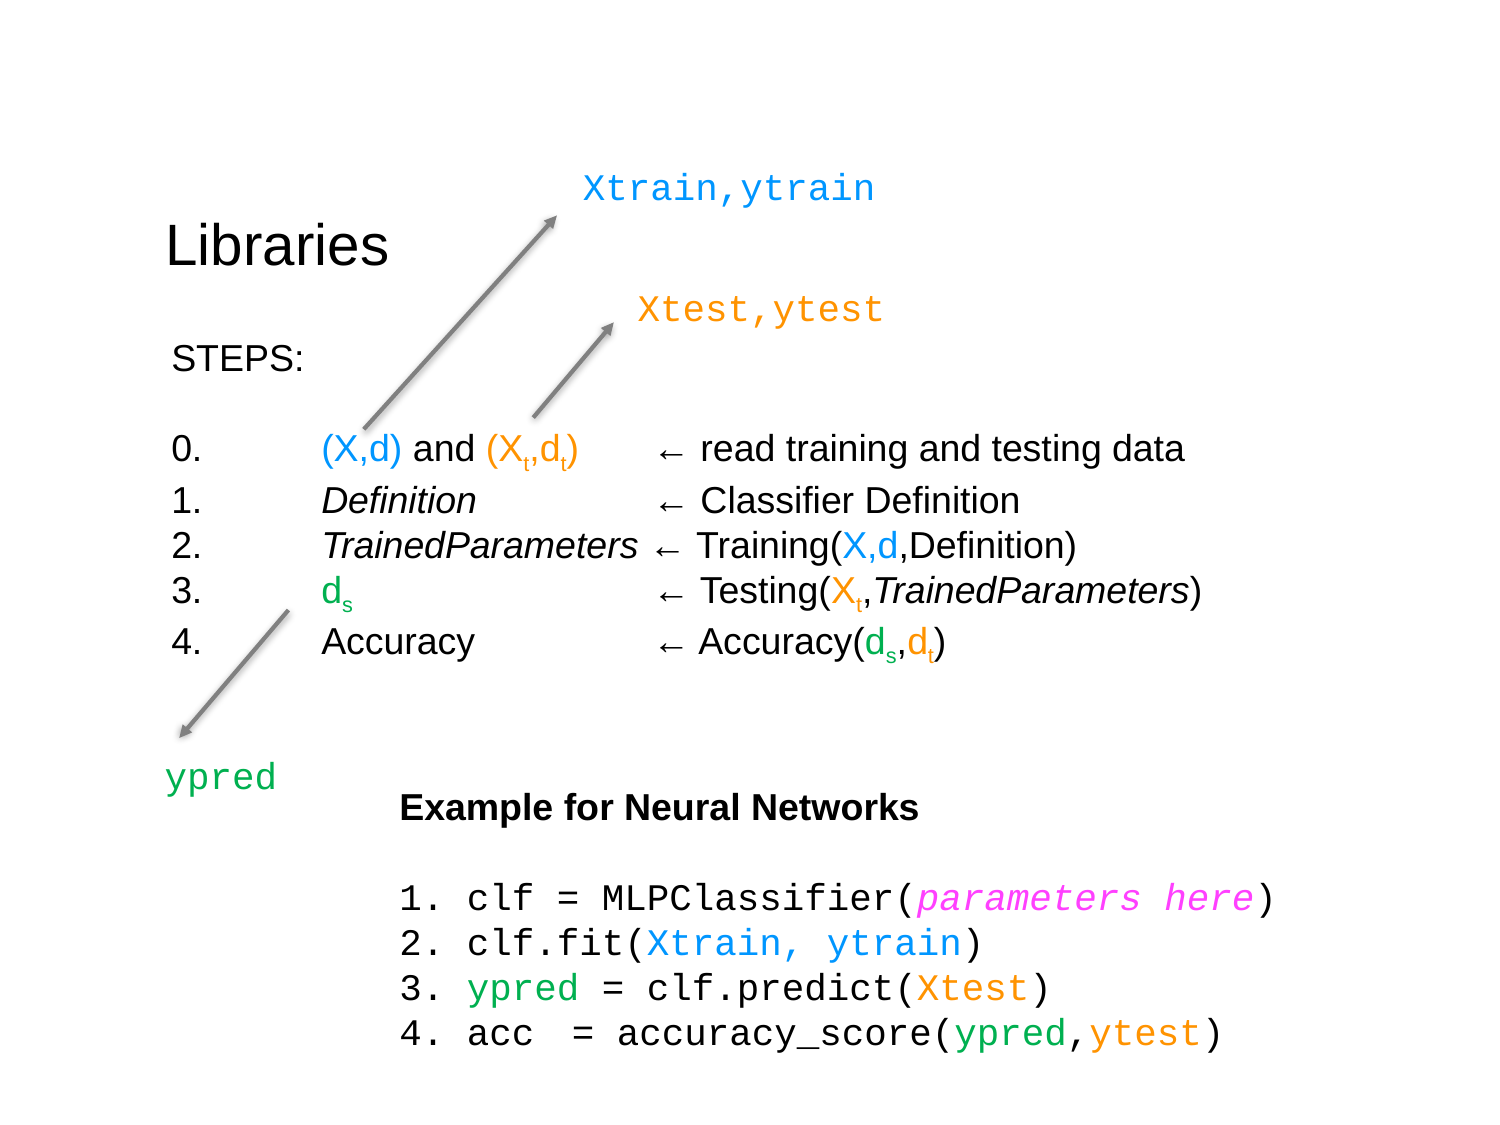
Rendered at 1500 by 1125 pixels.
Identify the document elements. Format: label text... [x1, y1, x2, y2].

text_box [148, 609, 293, 806]
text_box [363, 155, 892, 430]
text_box Example for Neural Networks 1. clf = MLPClassifier(parameters here) 2. clf.fit(Xtrain, ytrain) 3. ypred = clf.predict(Xtest) 4. acc = accuracy_score(ypred,ytest) [384, 775, 1292, 1061]
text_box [533, 275, 902, 418]
text_box Libraries [150, 200, 358, 285]
text_box STEPS: 0. (X,d) and (Xt,dt) ← read training and testing data 1. Definition ← Classifier Definition 2. TrainedParameters ← Training(X,d,Definition) 3. ds ← Testing(Xt,TrainedParameters) 4. Accuracy ← Accuracy(ds,dt) [156, 327, 1218, 676]
